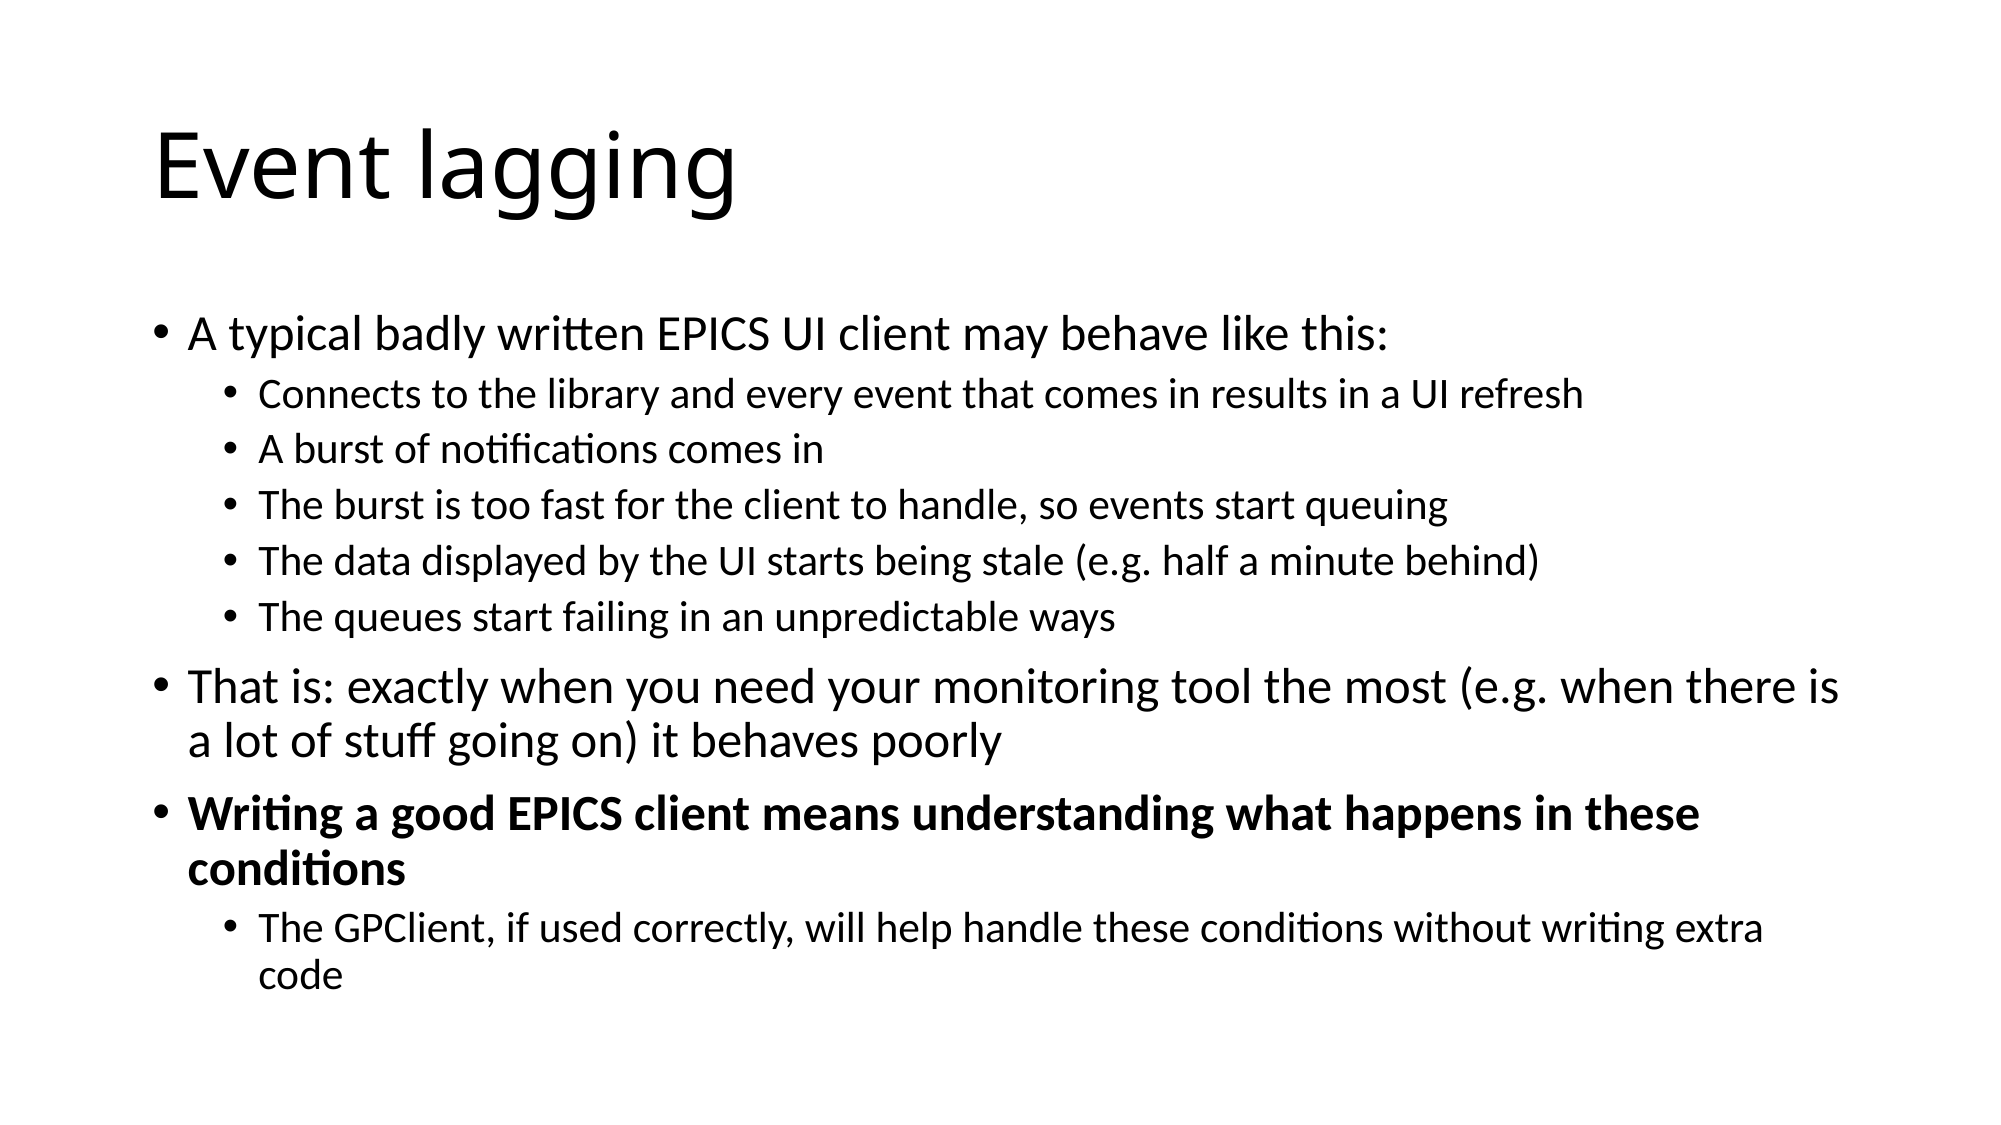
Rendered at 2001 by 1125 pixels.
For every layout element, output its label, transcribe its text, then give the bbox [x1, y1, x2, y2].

list A typical badly written EPICS UI client may behave like this: Connects to the library and every event that comes in results in a UI refresh A burst of notifications comes in The burst is too fast for the client to handle, so events start queuing The data displayed by the UI starts being stale (e.g. half a minute behind) The queues start failing in an unpredictable ways That is: exactly when you need your monitoring tool the most (e.g. when there is a lot of stuff going on) it behaves poorly Writing a good EPICS client means understanding what happens in these conditions The GPClient, if used correctly, will help handle these conditions without writing extra code [137, 299, 1863, 1014]
title Event lagging [137, 59, 1863, 278]
